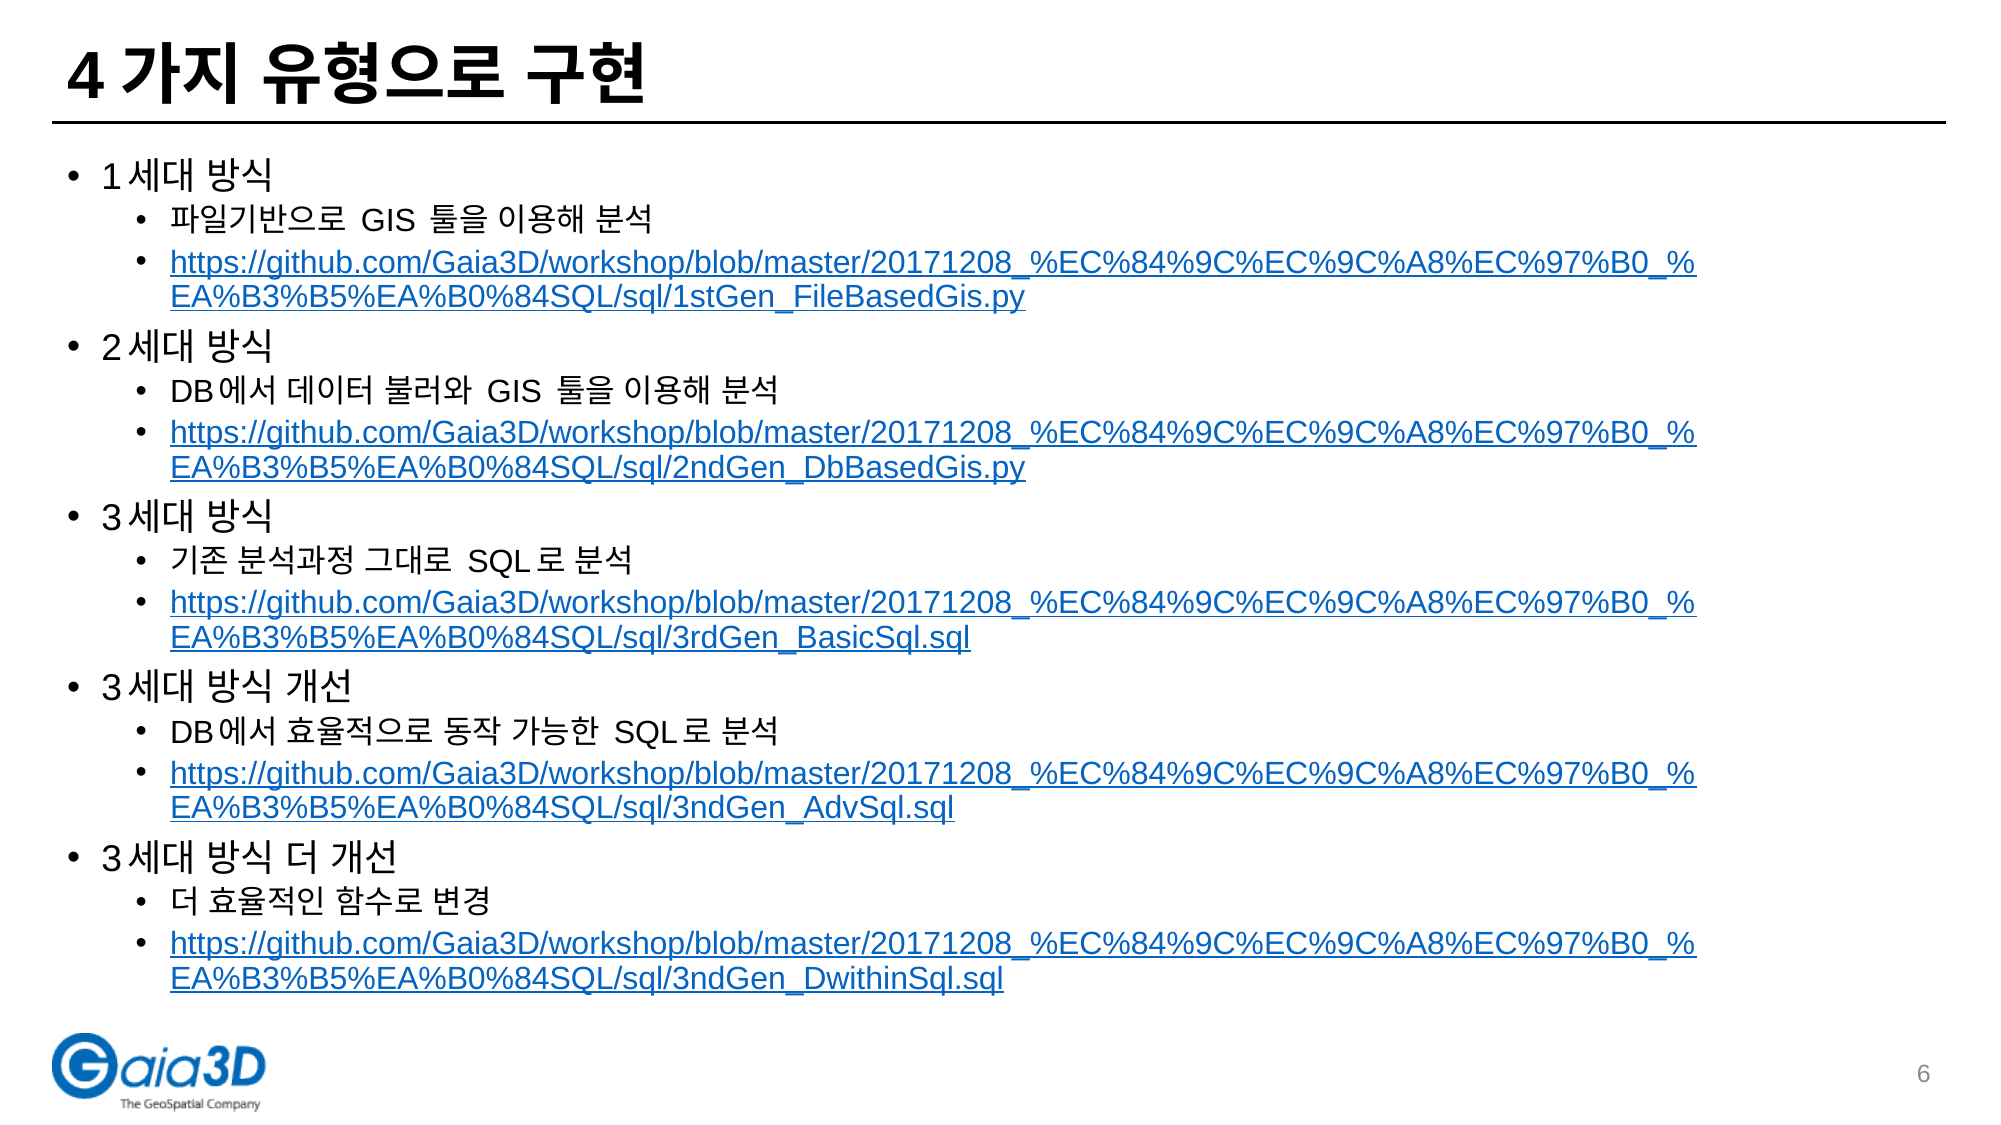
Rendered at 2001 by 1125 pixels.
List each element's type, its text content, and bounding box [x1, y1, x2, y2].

list 1세대 방식 파일기반으로 GIS 툴을 이용해 분석 https://github.com/Gaia3D/workshop/blob/master/20171208_%EC%84%9C%EC%9C%A8%EC%97%B0_%EA%B3%B5%EA%B0%84SQL/sql/1stGen_FileBasedGis.py 2세대 방식 DB에서 데이터 불러와 GIS 툴을 이용해 분석 https://github.com/Gaia3D/workshop/blob/master/20171208_%EC%84%9C%EC%9C%A8%EC%97%B0_%EA%B3%B5%EA%B0%84SQL/sql/2ndGen_DbBasedGis.py 3세대 방식 기존 분석과정 그대로 SQL로 분석 https://github.com/Gaia3D/workshop/blob/master/20171208_%EC%84%9C%EC%9C%A8%EC%97%B0_%EA%B3%B5%EA%B0%84SQL/sql/3rdGen_BasicSql.sql 3세대 방식 개선 DB에서 효율적으로 동작 가능한 SQL로 분석 https://github.com/Gaia3D/workshop/blob/master/20171208_%EC%84%9C%EC%9C%A8%EC%97%B0_%EA%B3%B5%EA%B0%84SQL/sql/3ndGen_AdvSql.sql 3세대 방식 더 개선 더 효율적인 함수로 변경 https://github.com/Gaia3D/workshop/blob/master/20171208_%EC%84%9C%EC%9C%A8%EC%97%B0_%EA%B3%B5%EA%B0%84SQL/sql/3ndGen_DwithinSql.sql [52, 149, 1946, 1014]
slide_number 6 [1495, 1042, 1946, 1103]
picture [52, 1033, 268, 1112]
title 4가지 유형으로 구현 [52, 39, 1946, 115]
